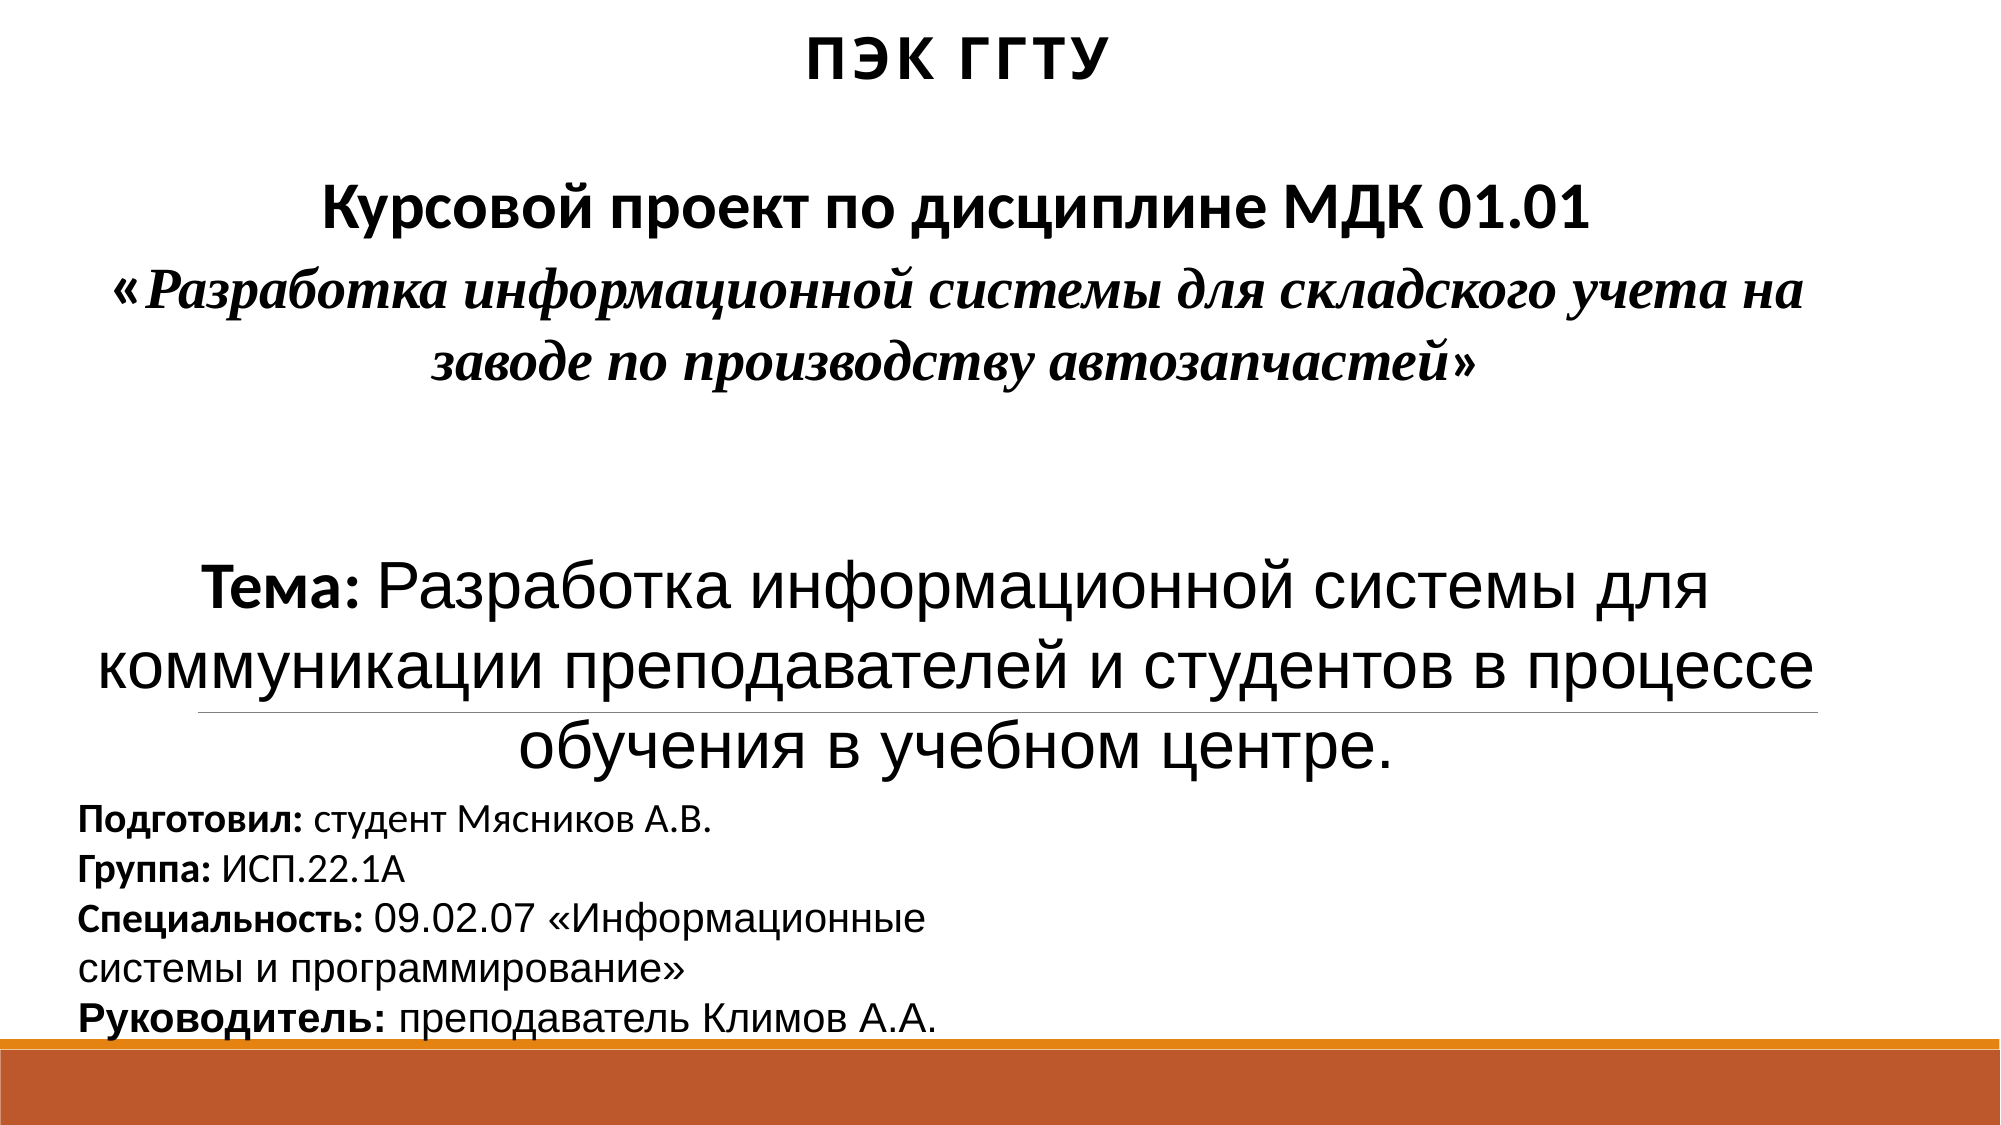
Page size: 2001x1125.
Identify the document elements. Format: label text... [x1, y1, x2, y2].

text_box Подготовил: студент Мясников А.В. Группа: ИСП.22.1А Специальность: 09.02.07 «Информационные системы и программирование» Руководитель: преподаватель Климов А.А. [63, 783, 1051, 1049]
subtitle ПЭК ГГТУ [777, 21, 1138, 129]
text_box Курсовой проект по дисциплине МДК 01.01 «Разработка информационной системы для складского учета на заводе по производству автозапчастей» Тема: Разработка информационной системы для коммуникации преподавателей и студентов в процессе обучения в учебном центре. [63, 154, 1852, 789]
